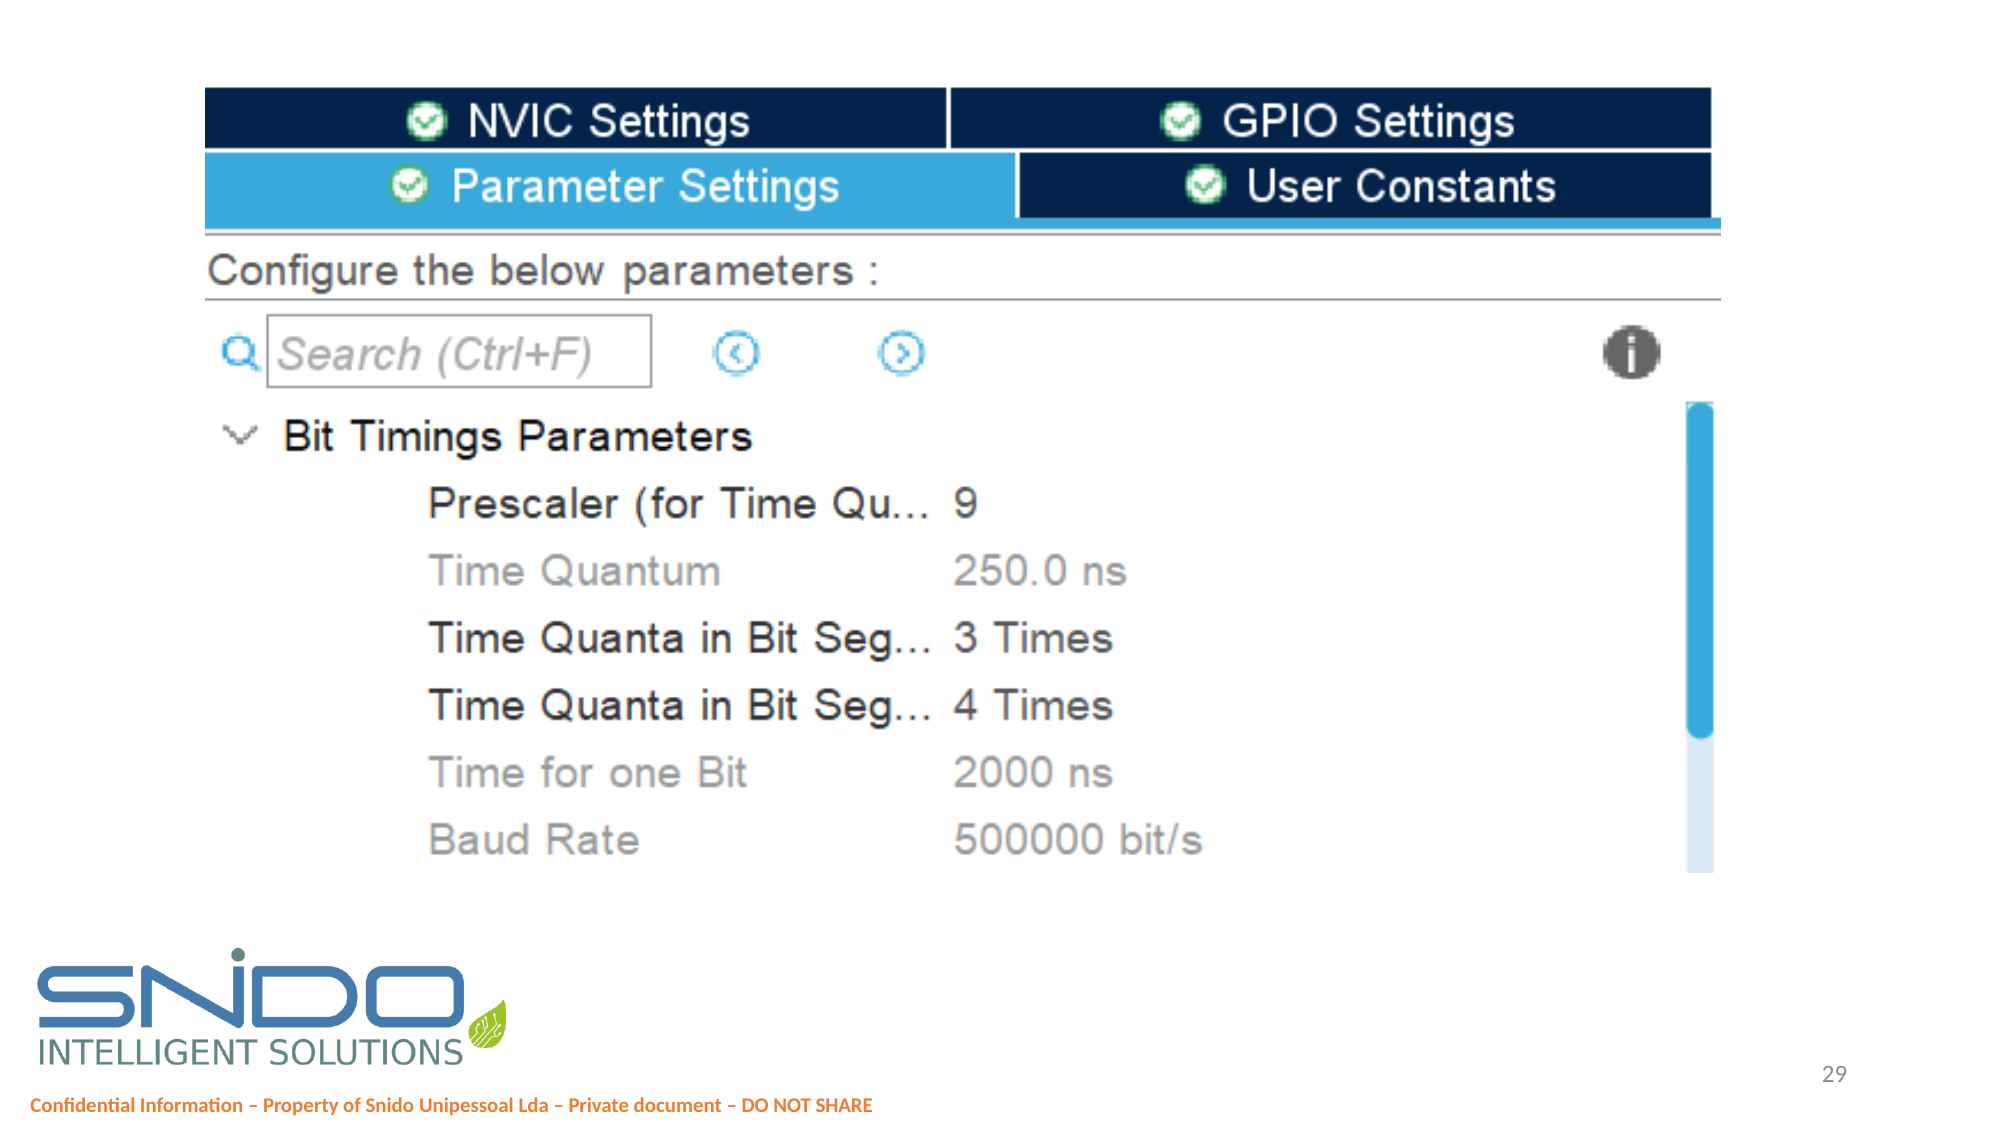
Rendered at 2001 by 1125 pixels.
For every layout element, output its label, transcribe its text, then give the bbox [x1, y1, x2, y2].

picture [205, 86, 1721, 873]
text_box Confidential Information – Property of Snido Unipessoal Lda – Private document – DO NOT SHARE [15, 1084, 944, 1125]
slide_number 29 [1412, 1042, 1863, 1103]
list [37, 948, 506, 1065]
